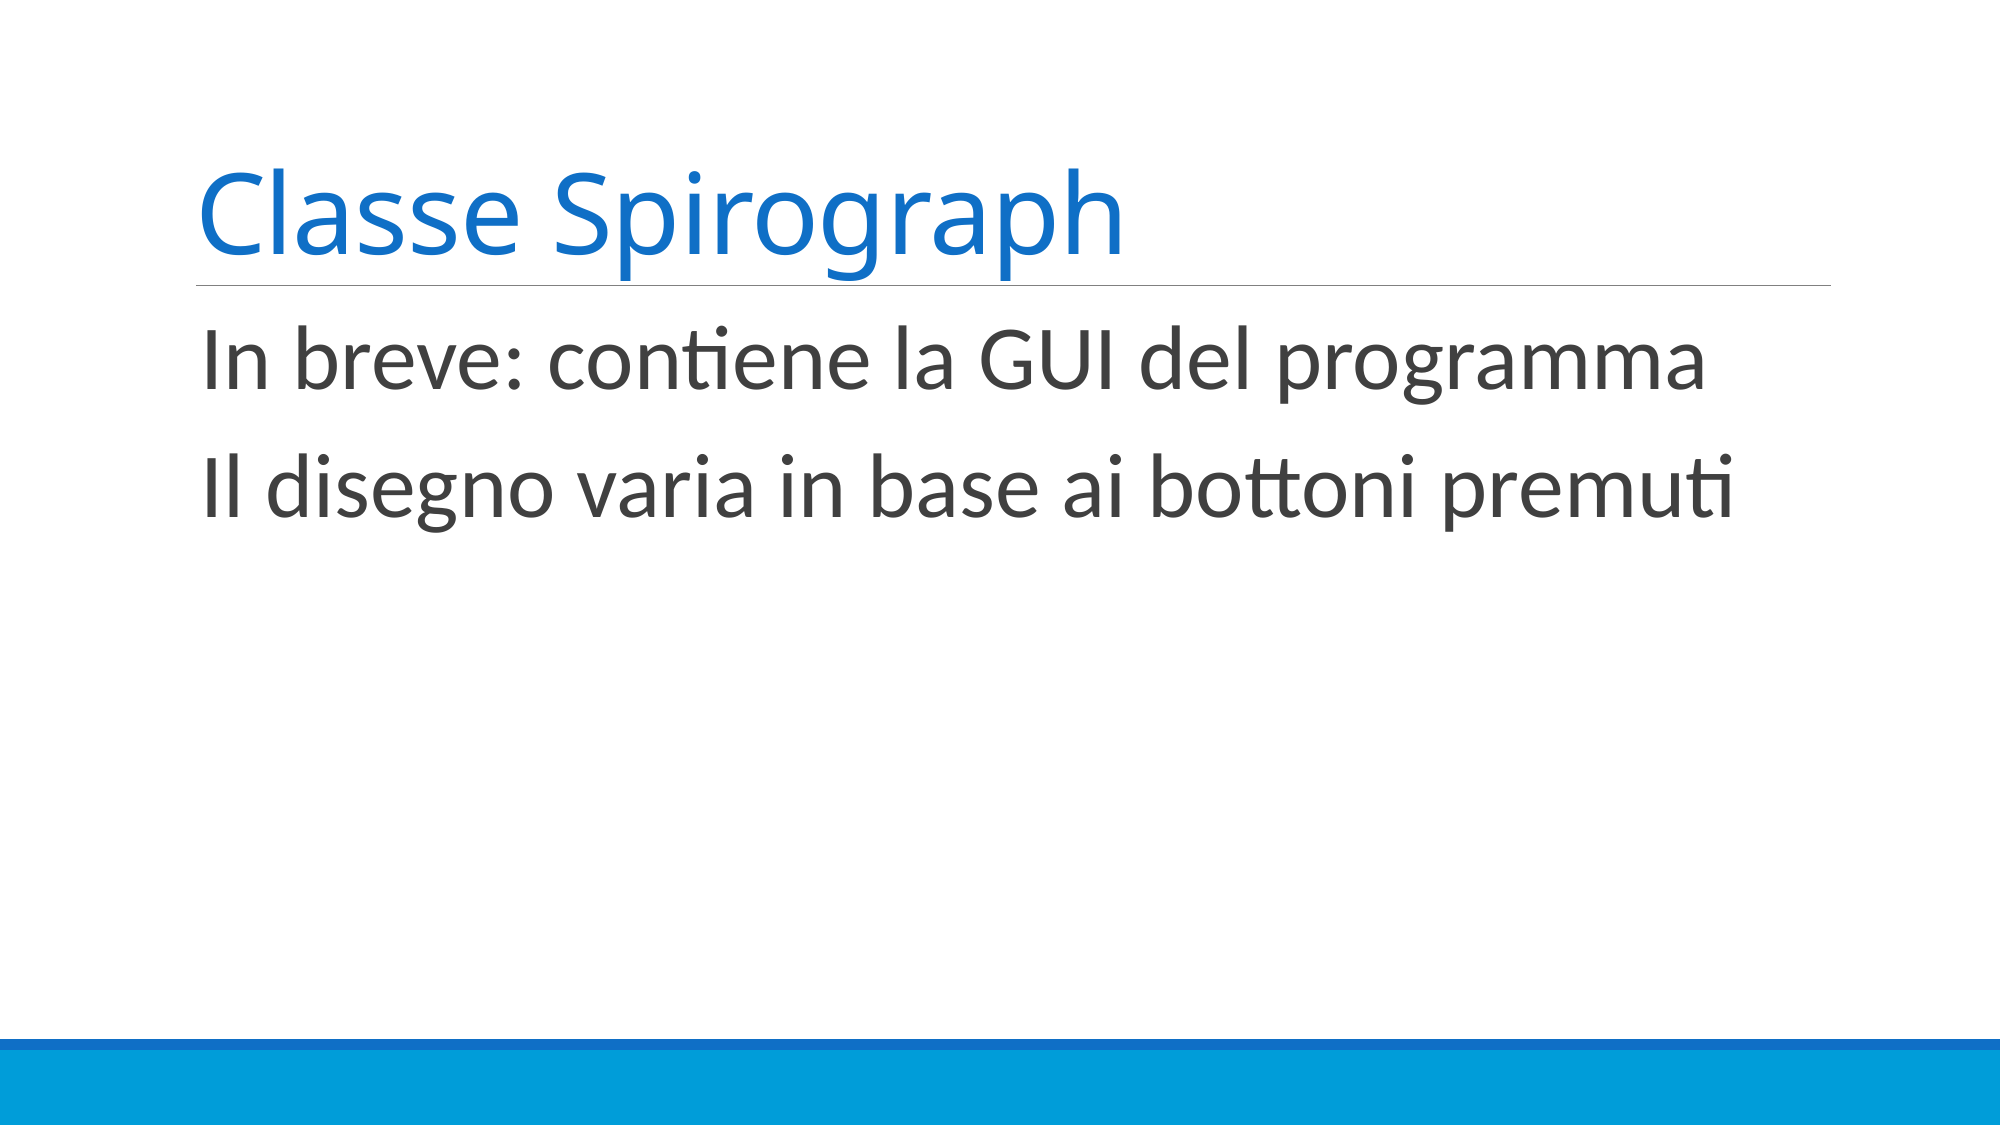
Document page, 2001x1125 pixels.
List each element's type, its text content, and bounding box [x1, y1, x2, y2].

title Classe Spirograph [180, 47, 1830, 285]
list In breve: contiene la GUI del programma Il disegno varia in base ai bottoni premuti [180, 302, 1830, 963]
